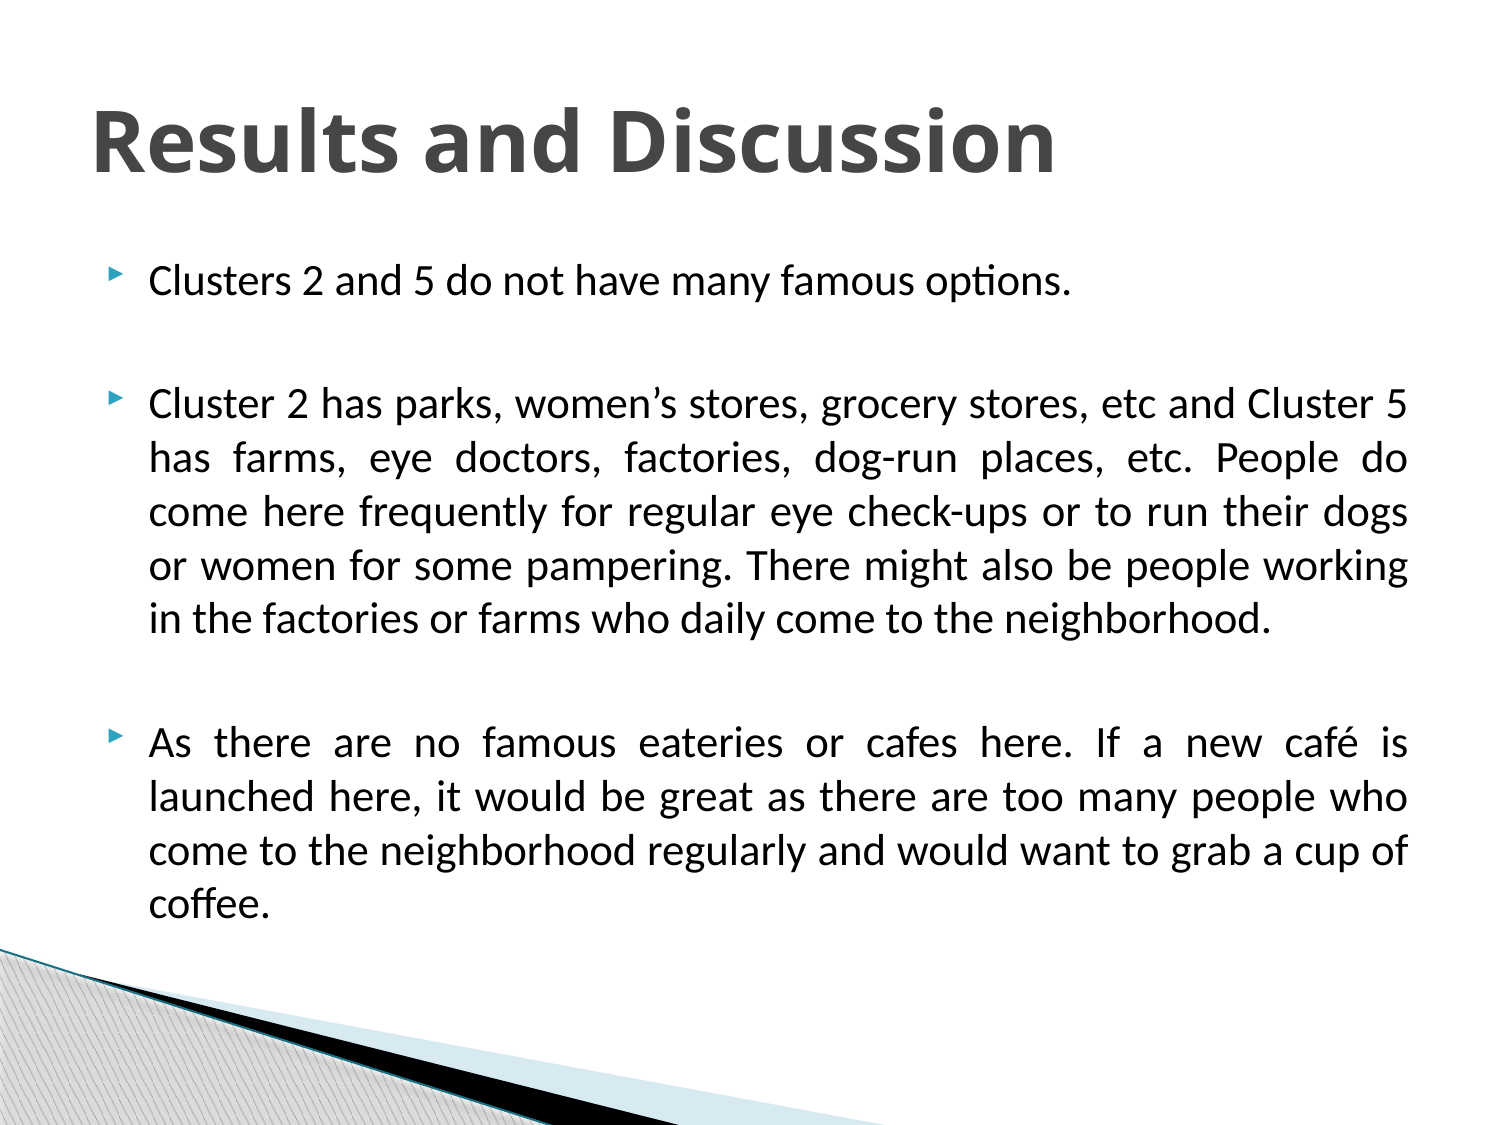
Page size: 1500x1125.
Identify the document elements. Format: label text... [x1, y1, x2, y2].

title Results and Discussion [75, 45, 1425, 233]
list Clusters 2 and 5 do not have many famous options. Cluster 2 has parks, women’s stores, grocery stores, etc and Cluster 5 has farms, eye doctors, factories, dog-run places, etc. People do come here frequently for regular eye check-ups or to run their dogs or women for some pampering. There might also be people working in the factories or farms who daily come to the neighborhood. As there are no famous eateries or cafes here. If a new café is launched here, it would be great as there are too many people who come to the neighborhood regularly and would want to grab a cup of coffee. [75, 243, 1425, 986]
